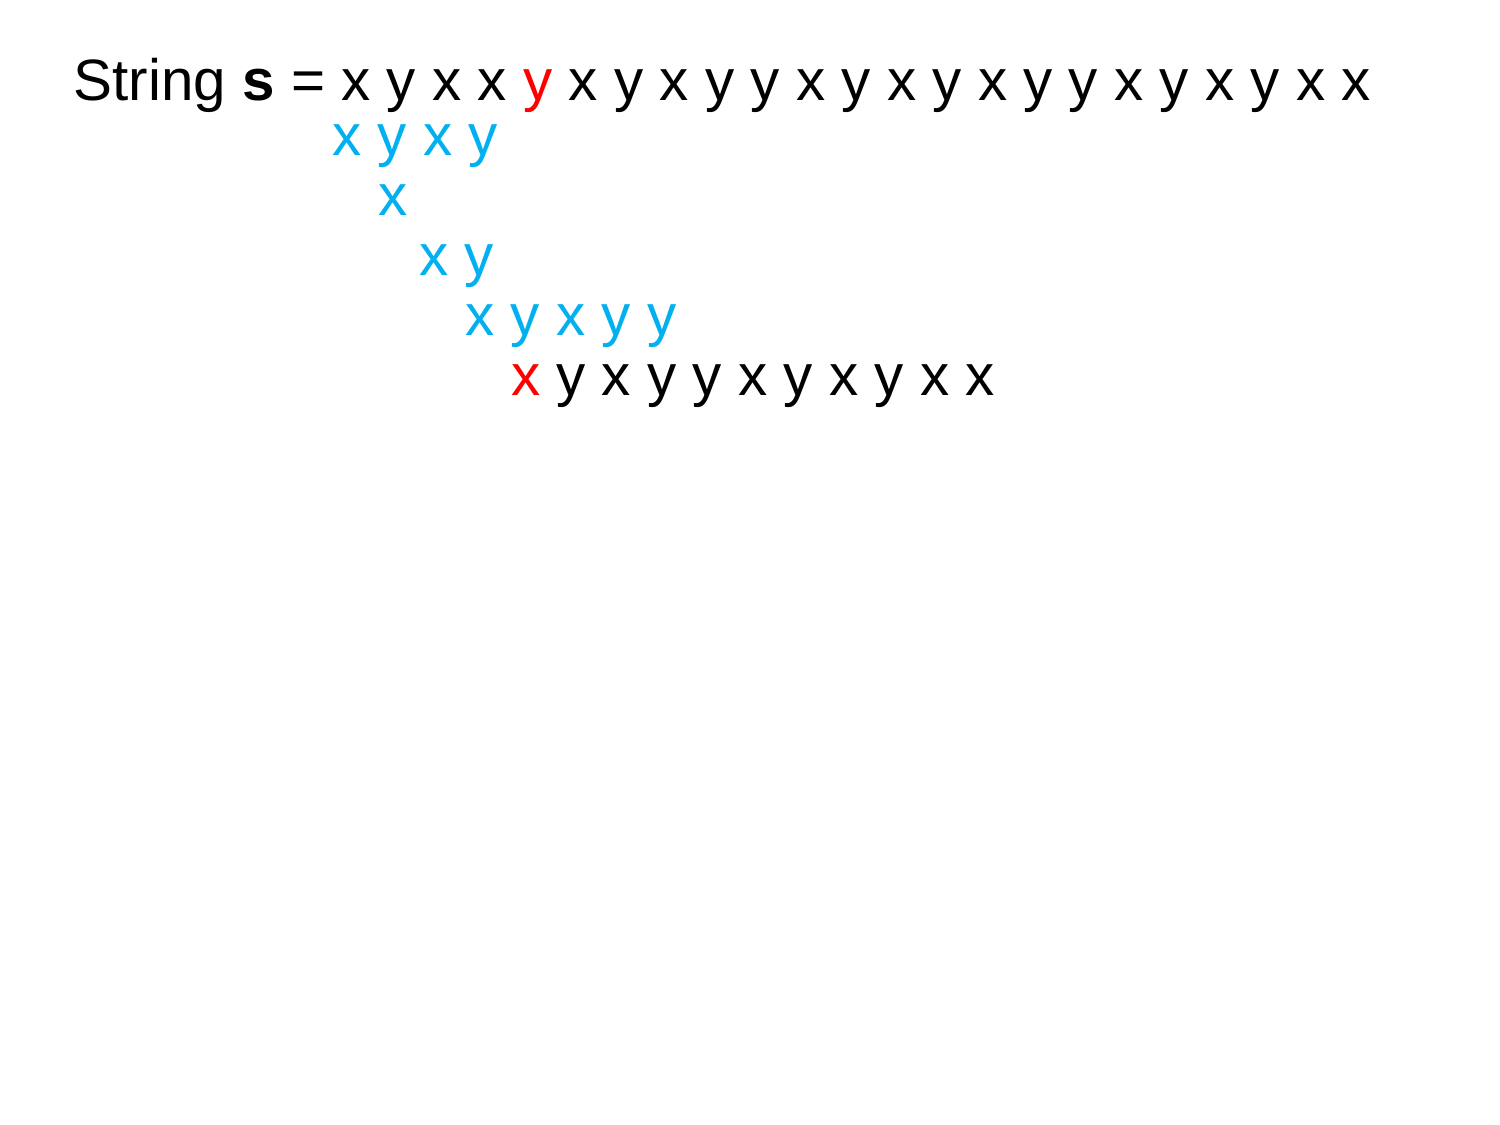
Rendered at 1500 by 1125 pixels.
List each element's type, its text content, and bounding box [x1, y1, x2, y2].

text_box x y x y y x y x y x x [496, 329, 1011, 415]
text_box x y [404, 210, 509, 295]
text_box x y x y y [450, 269, 692, 355]
text_box x [359, 149, 423, 235]
text_box String s = x y x x y x y x y y x y x y x y y x y x y x x [58, 35, 1387, 120]
text_box x y x y [13, 90, 513, 175]
